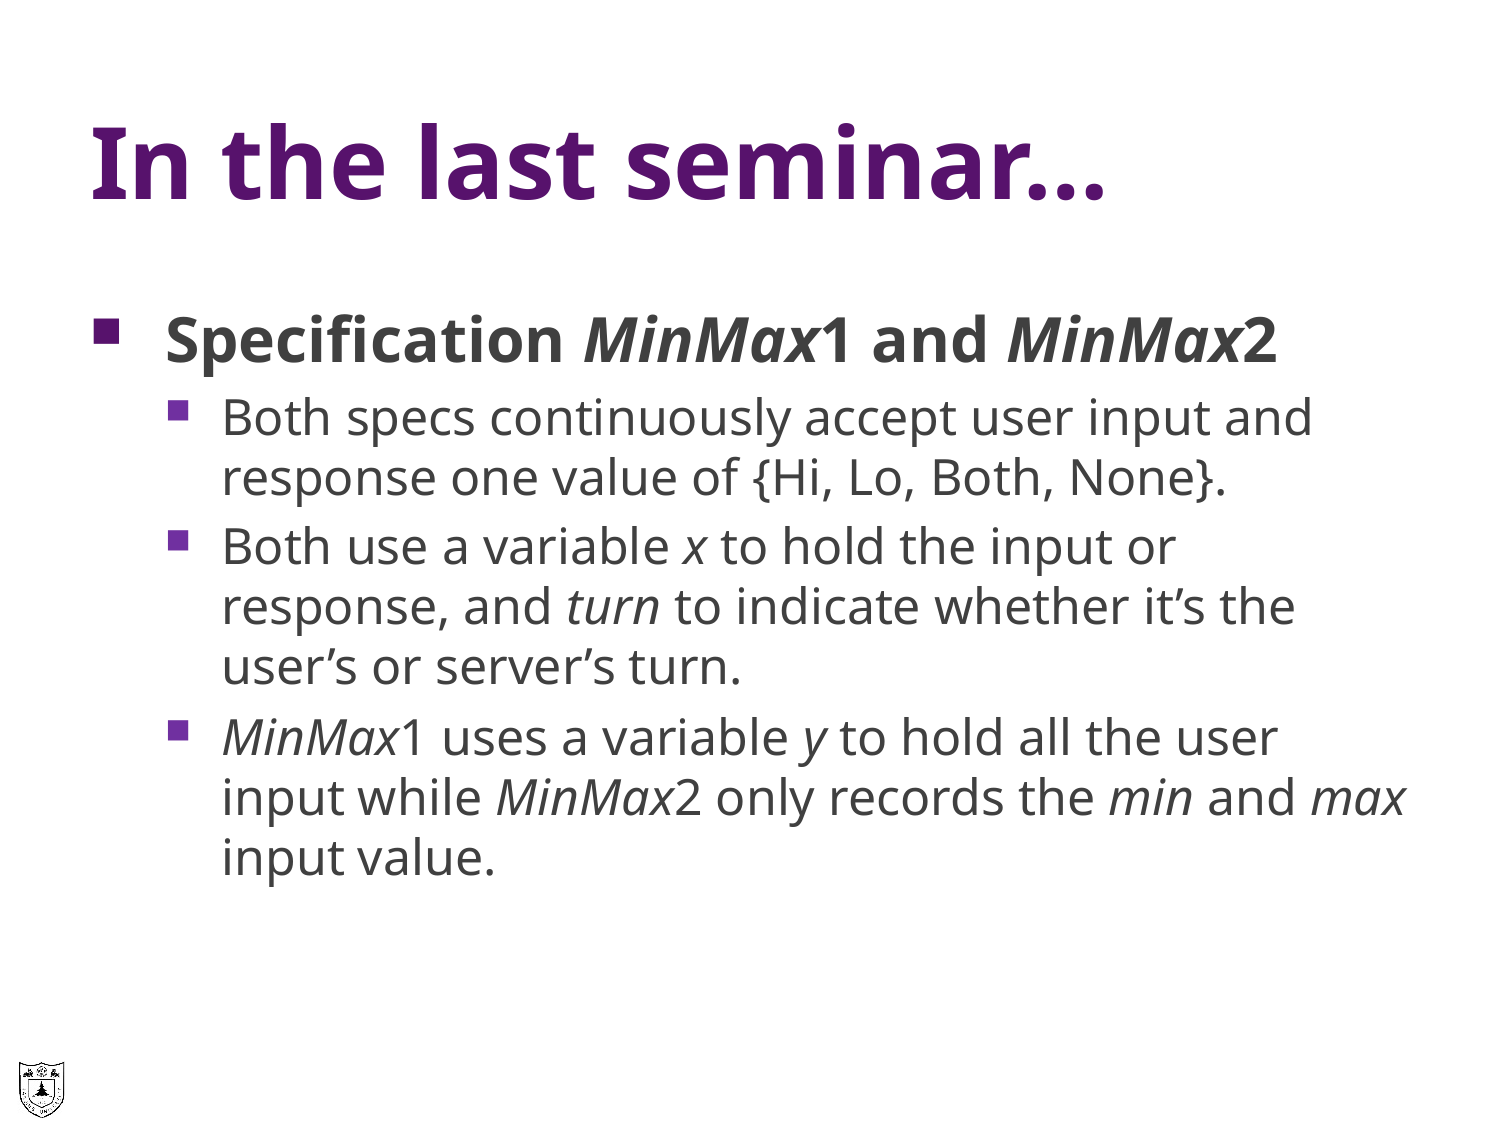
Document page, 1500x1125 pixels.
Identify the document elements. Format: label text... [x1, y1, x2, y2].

list Specification MinMax1 and MinMax2 Both specs continuously accept user input and response one value of {Hi, Lo, Both, None}. Both use a variable x to hold the input or response, and turn to indicate whether it’s the user’s or server’s turn. MinMax1 uses a variable y to hold all the user input while MinMax2 only records the min and max input value. [75, 292, 1425, 1035]
picture [17, 1061, 65, 1118]
title In the last seminar… [75, 54, 1425, 228]
